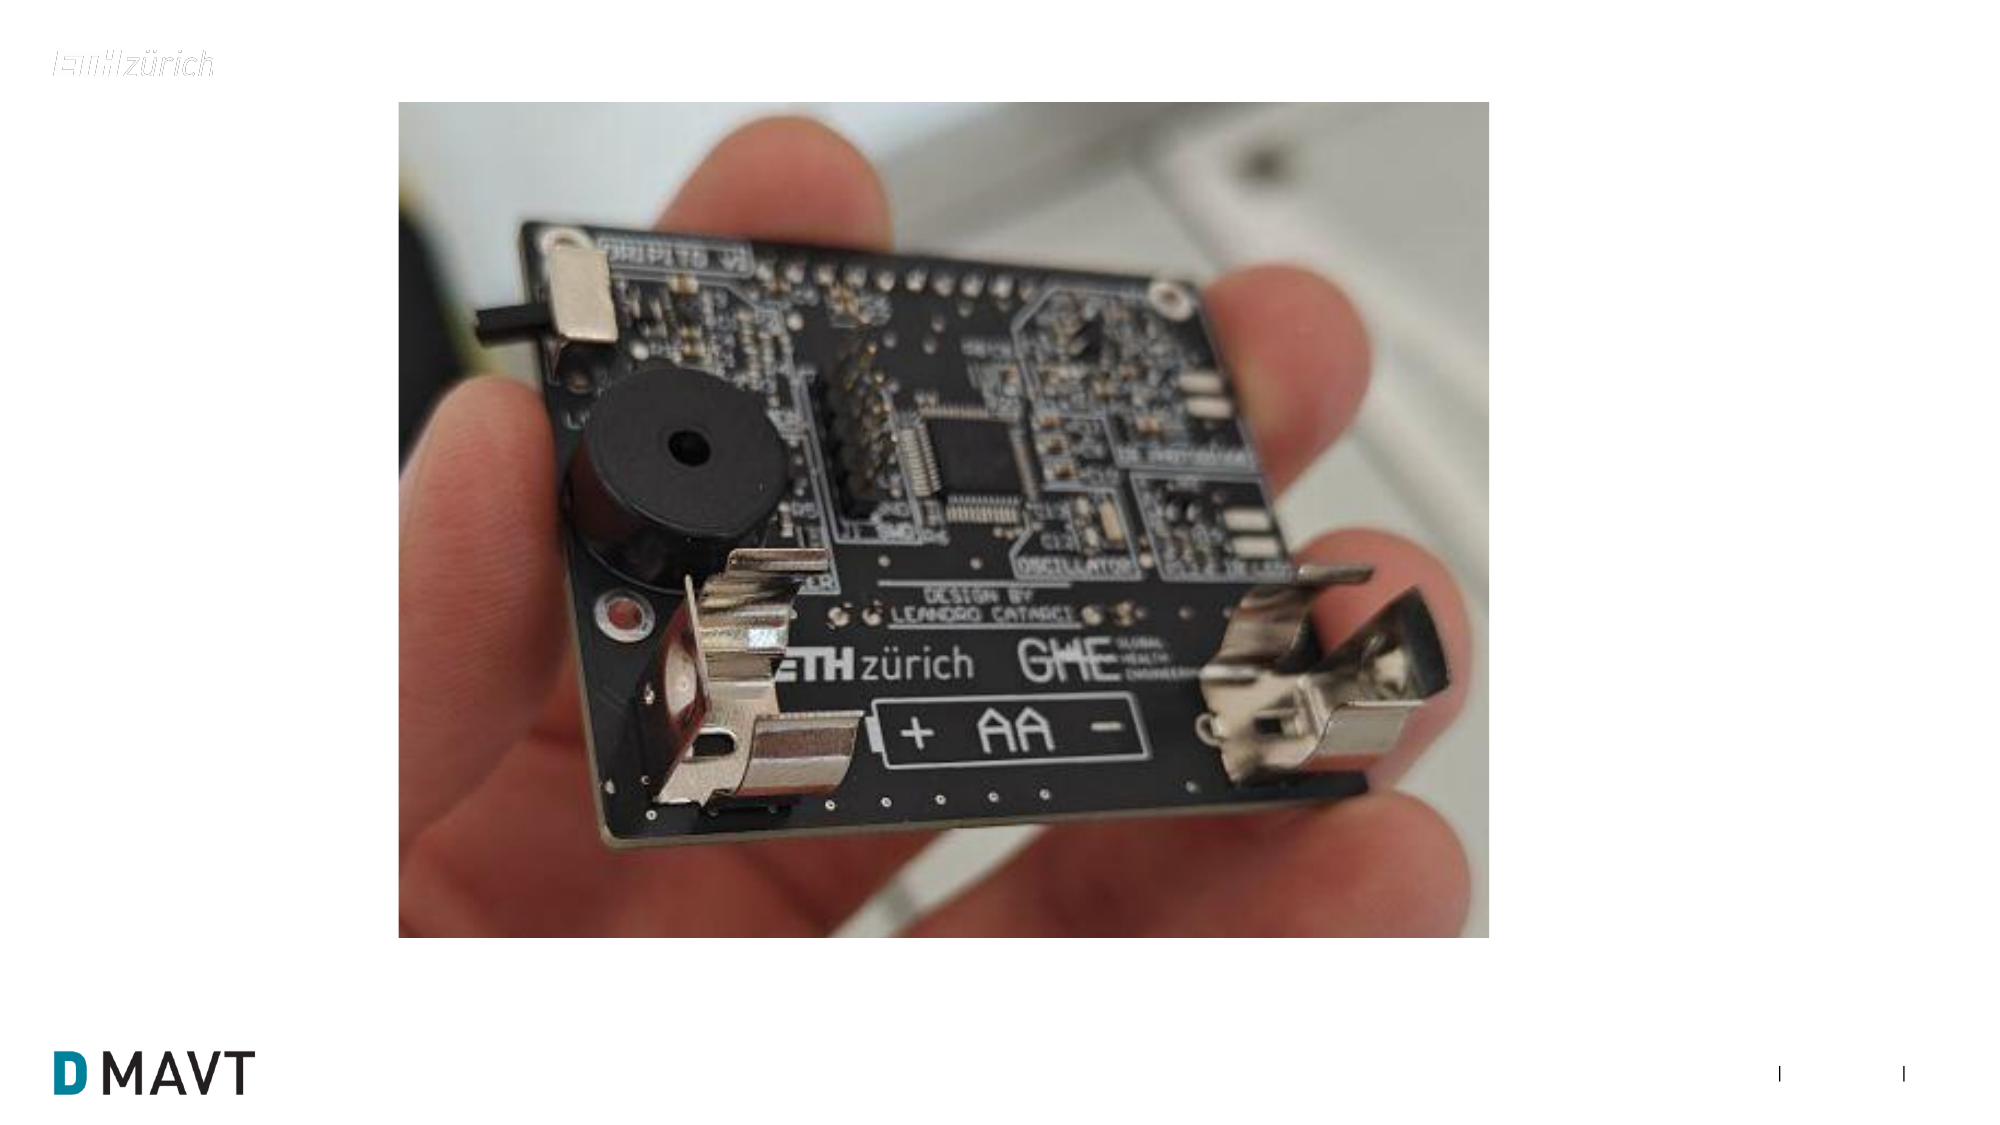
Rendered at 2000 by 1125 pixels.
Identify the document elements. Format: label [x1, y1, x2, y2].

picture [53, 50, 213, 76]
picture [52, 1049, 256, 1098]
picture [398, 102, 1490, 938]
